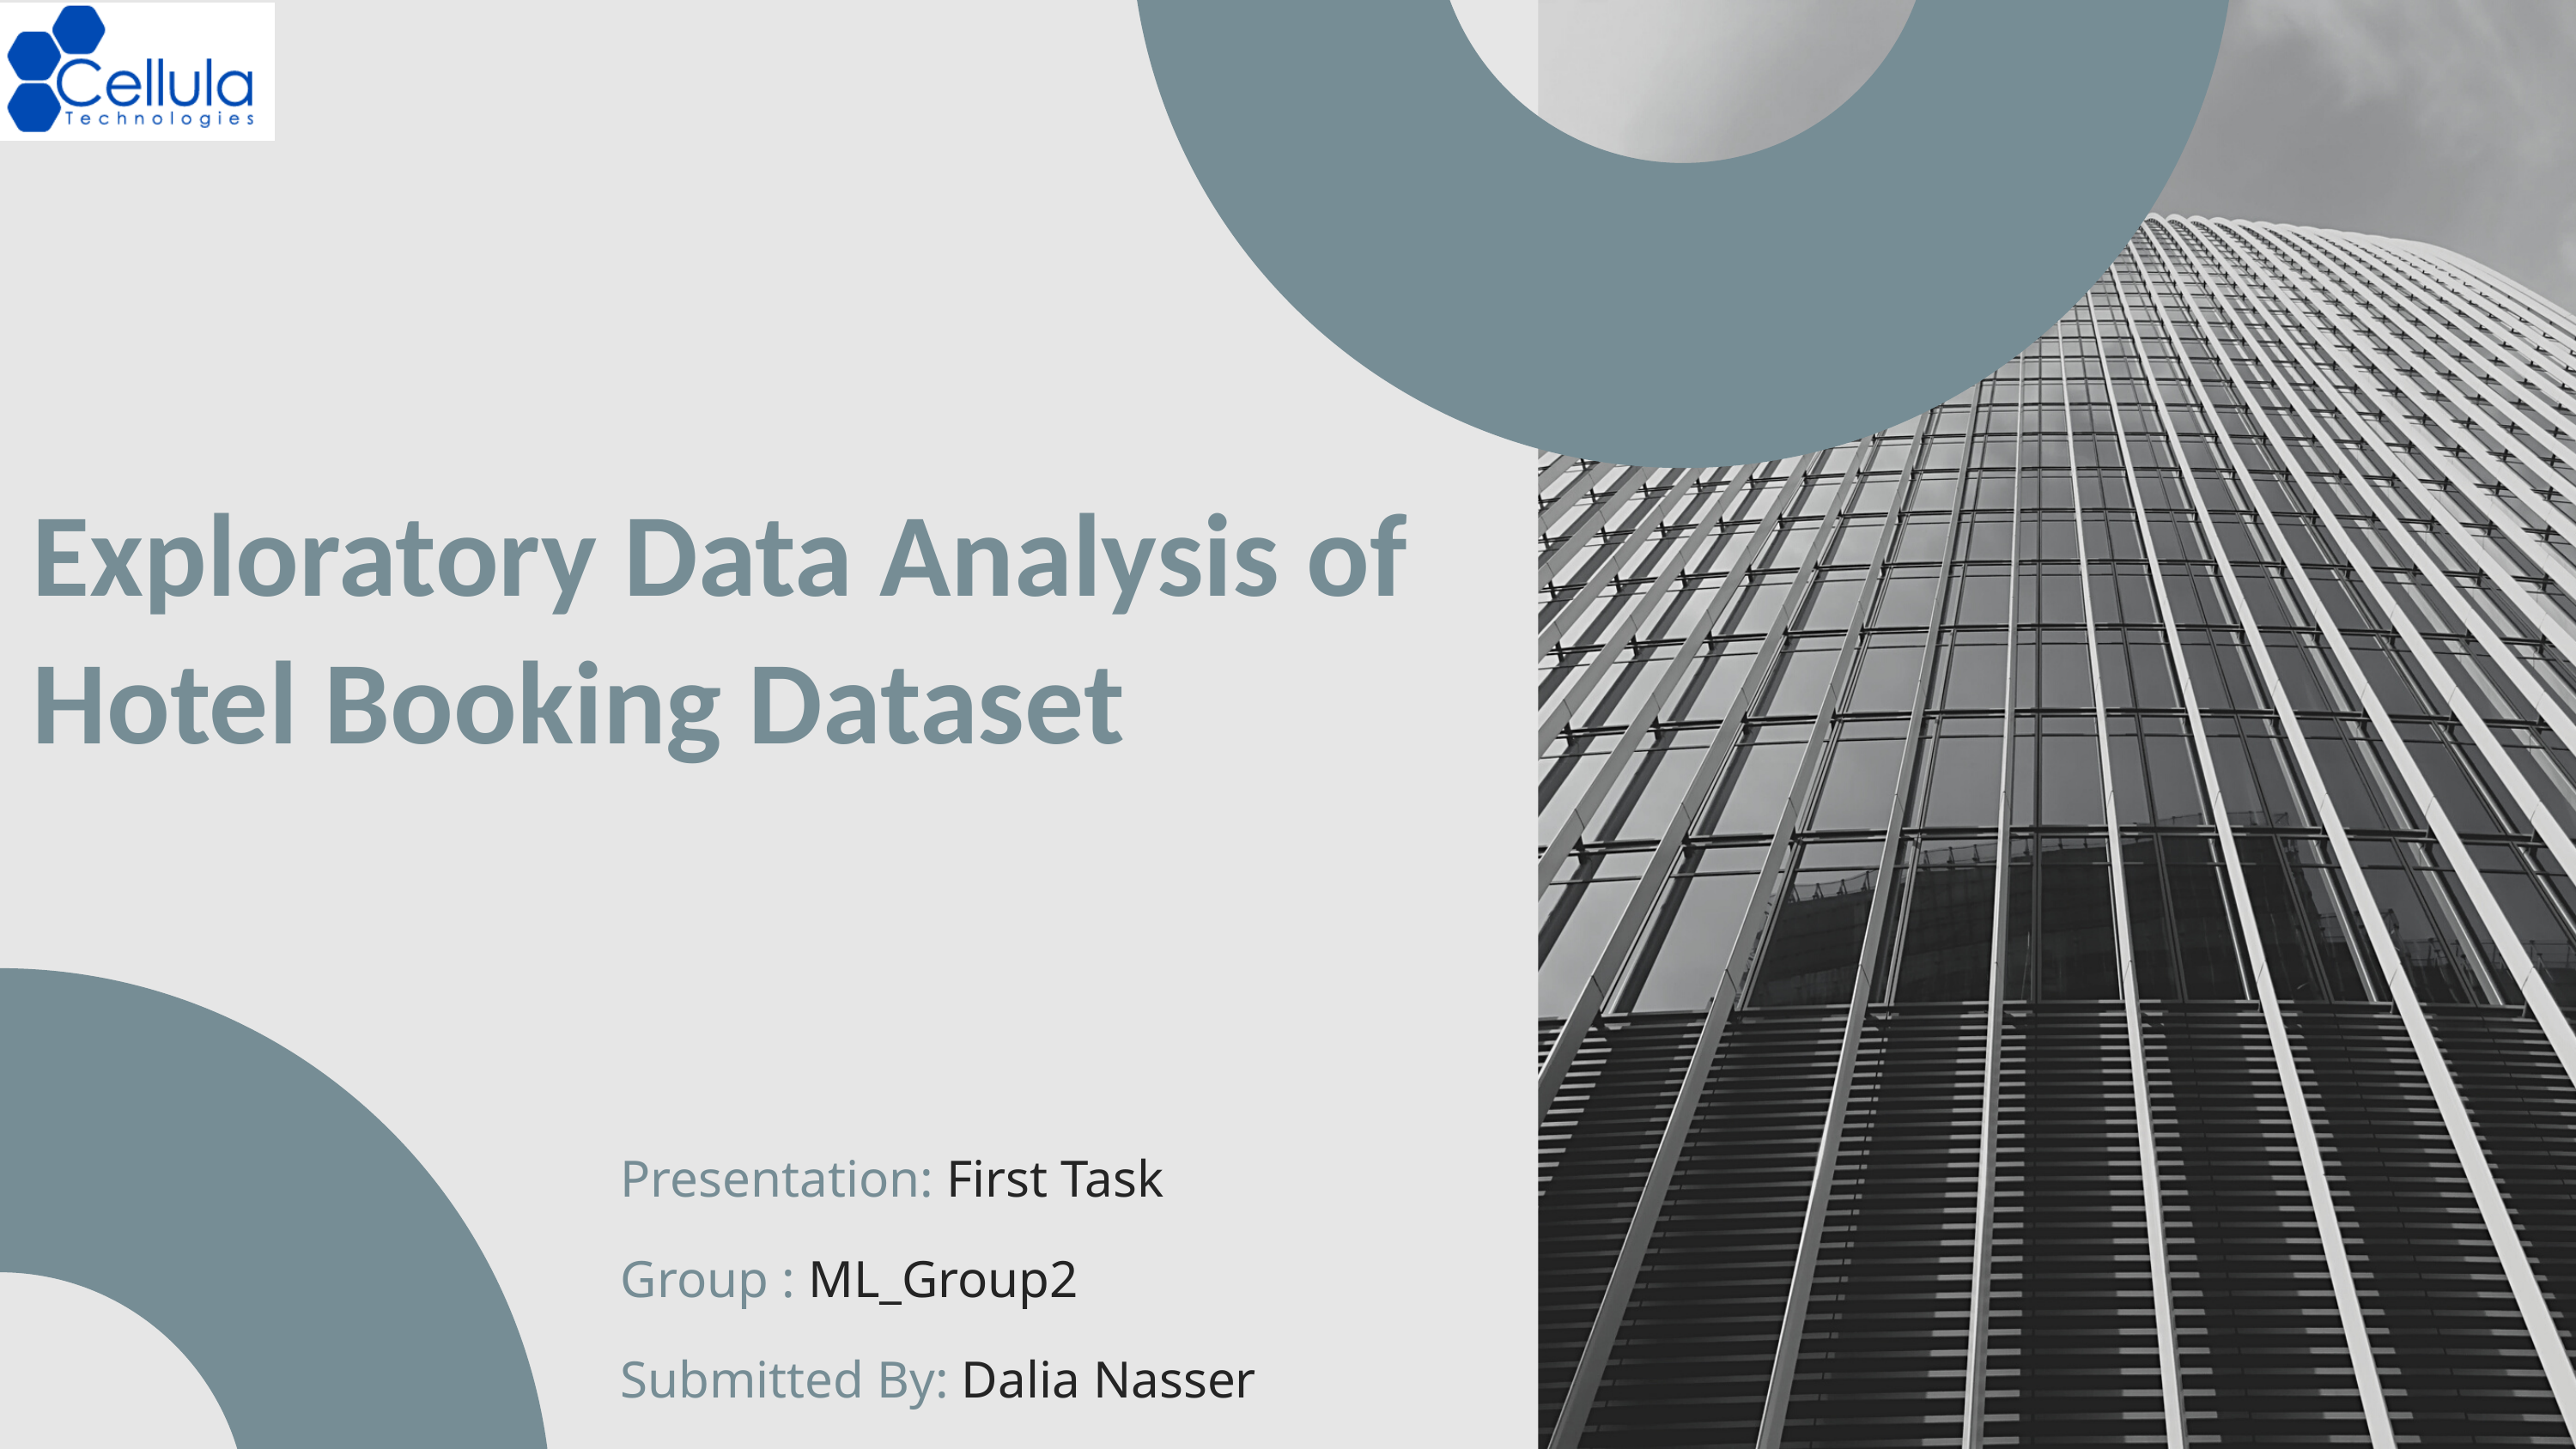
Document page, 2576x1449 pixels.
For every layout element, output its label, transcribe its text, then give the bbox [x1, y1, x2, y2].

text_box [1130, 0, 2237, 469]
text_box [1538, 0, 2576, 1449]
text_box Presentation: First Task Group : ML_Group2 Submitted By: Dalia Nasser [620, 1106, 1532, 1409]
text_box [0, 967, 554, 1449]
text_box Exploratory Data Analysis of Hotel Booking Dataset [32, 471, 1532, 768]
picture [0, 3, 276, 142]
